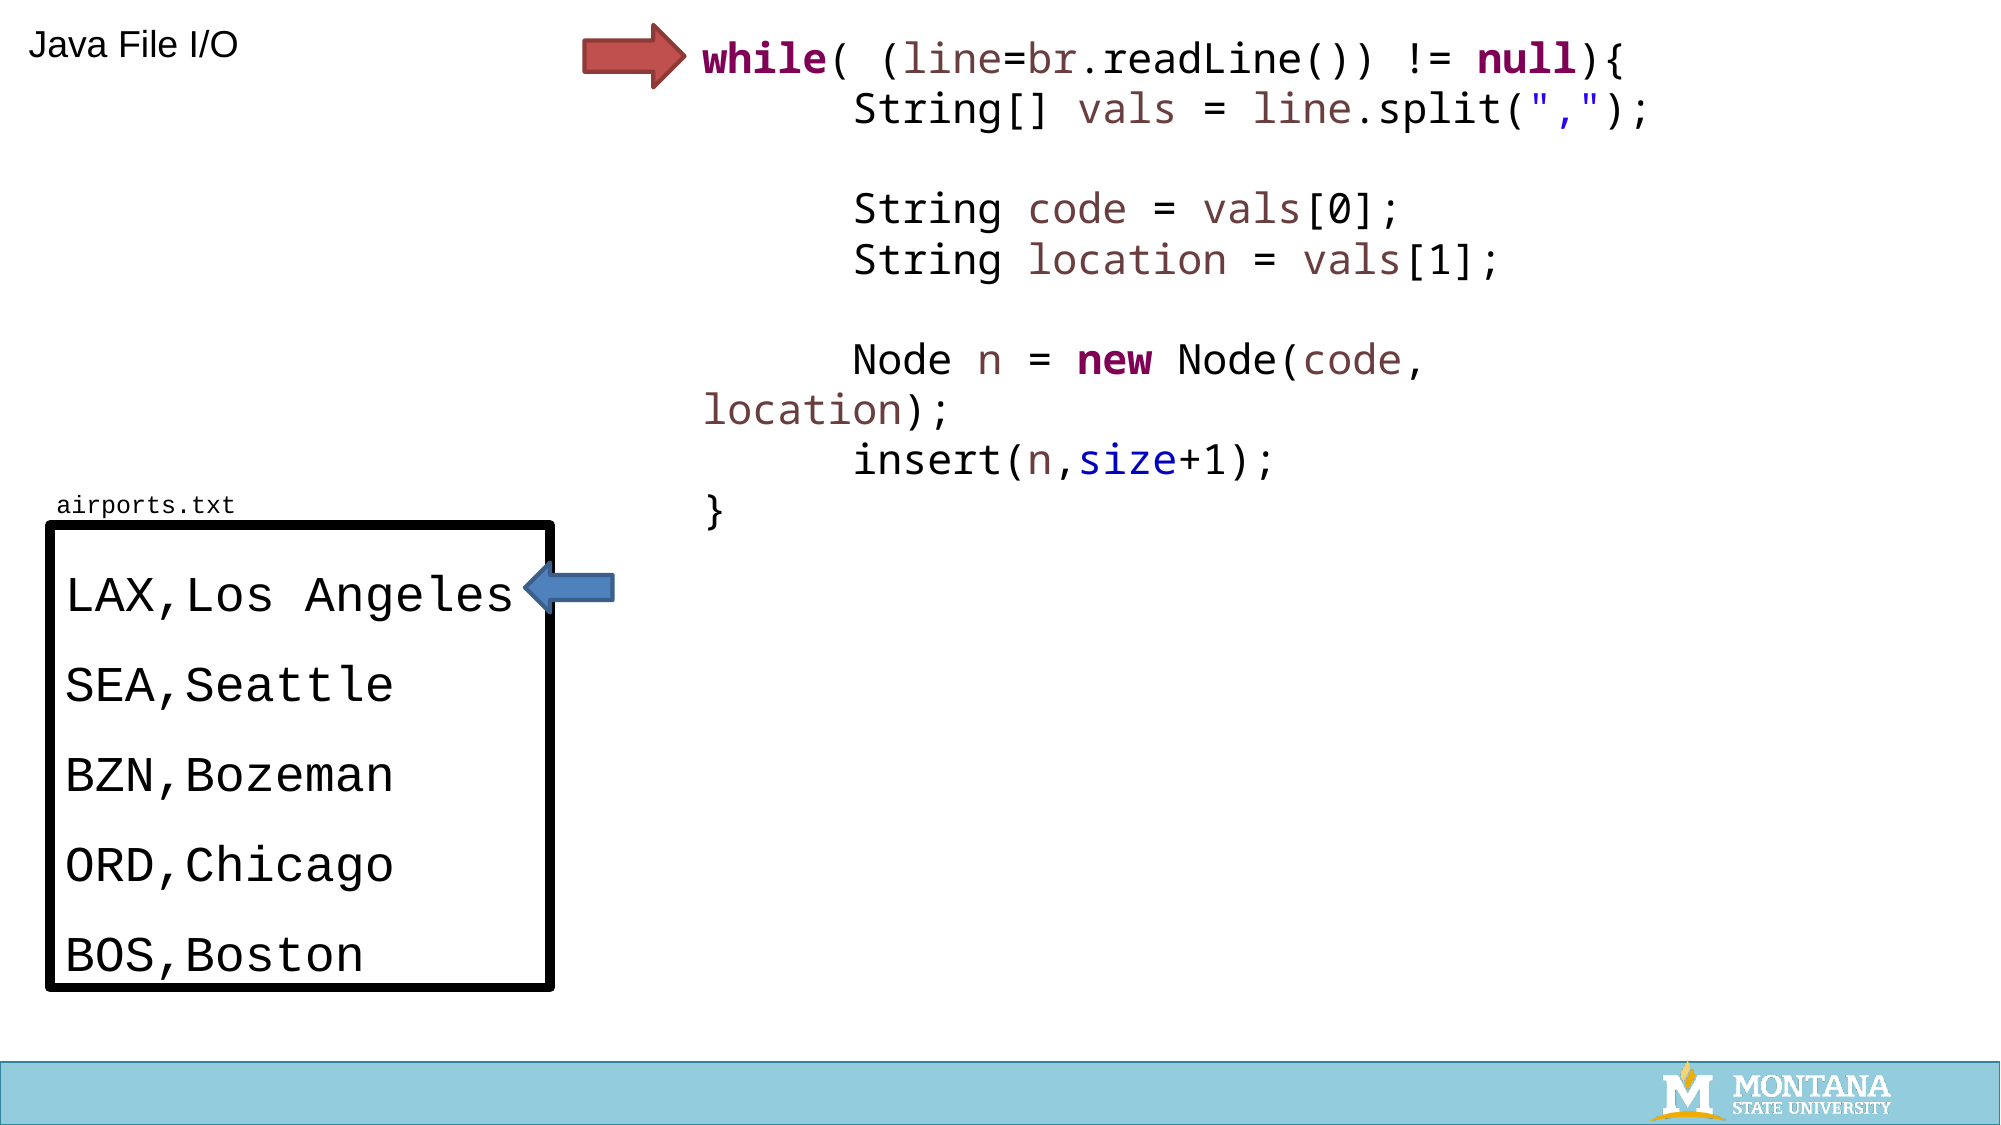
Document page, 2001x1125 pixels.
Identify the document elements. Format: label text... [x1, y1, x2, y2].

picture [1649, 1060, 1892, 1122]
text_box LAX,Los Angeles SEA,Seattle BZN,Bozeman ORD,Chicago BOS,Boston [48, 523, 552, 989]
text_box while( (line=br.readLine()) != null){ String[] vals = line.split(","); String code = vals[0]; String location = vals[1]; Node n = new Node(code, location); insert(n,size+1); } [687, 24, 1692, 540]
text_box airports.txt [41, 481, 252, 526]
text_box [522, 560, 615, 615]
text_box Java File I/O [13, 12, 254, 73]
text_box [1892, 1060, 2000, 1125]
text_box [0, 1060, 1647, 1125]
text_box [582, 22, 687, 90]
